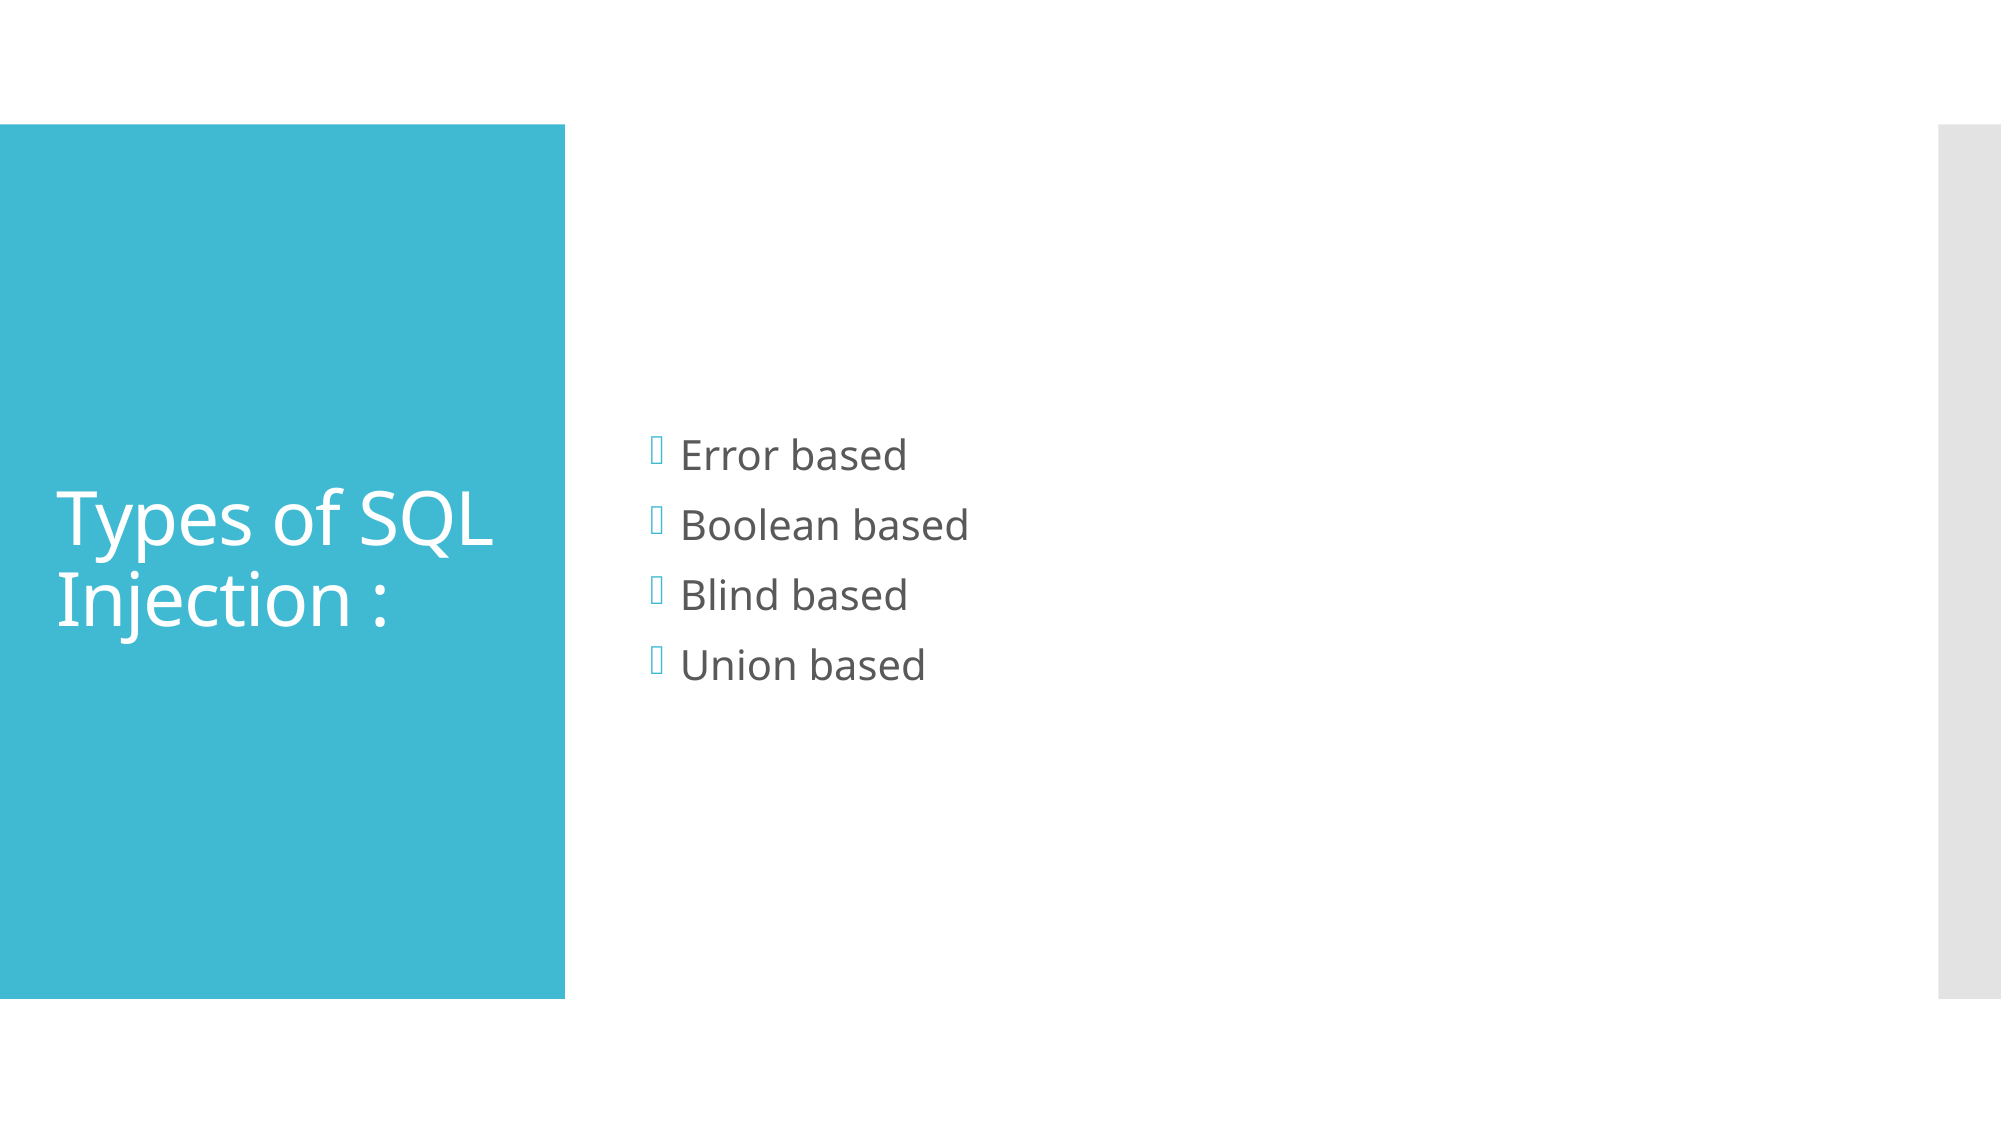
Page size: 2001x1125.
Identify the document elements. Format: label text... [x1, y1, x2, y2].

title Types of SQL Injection : [41, 184, 525, 940]
list Error based Boolean based Blind based Union based [634, 141, 1835, 982]
